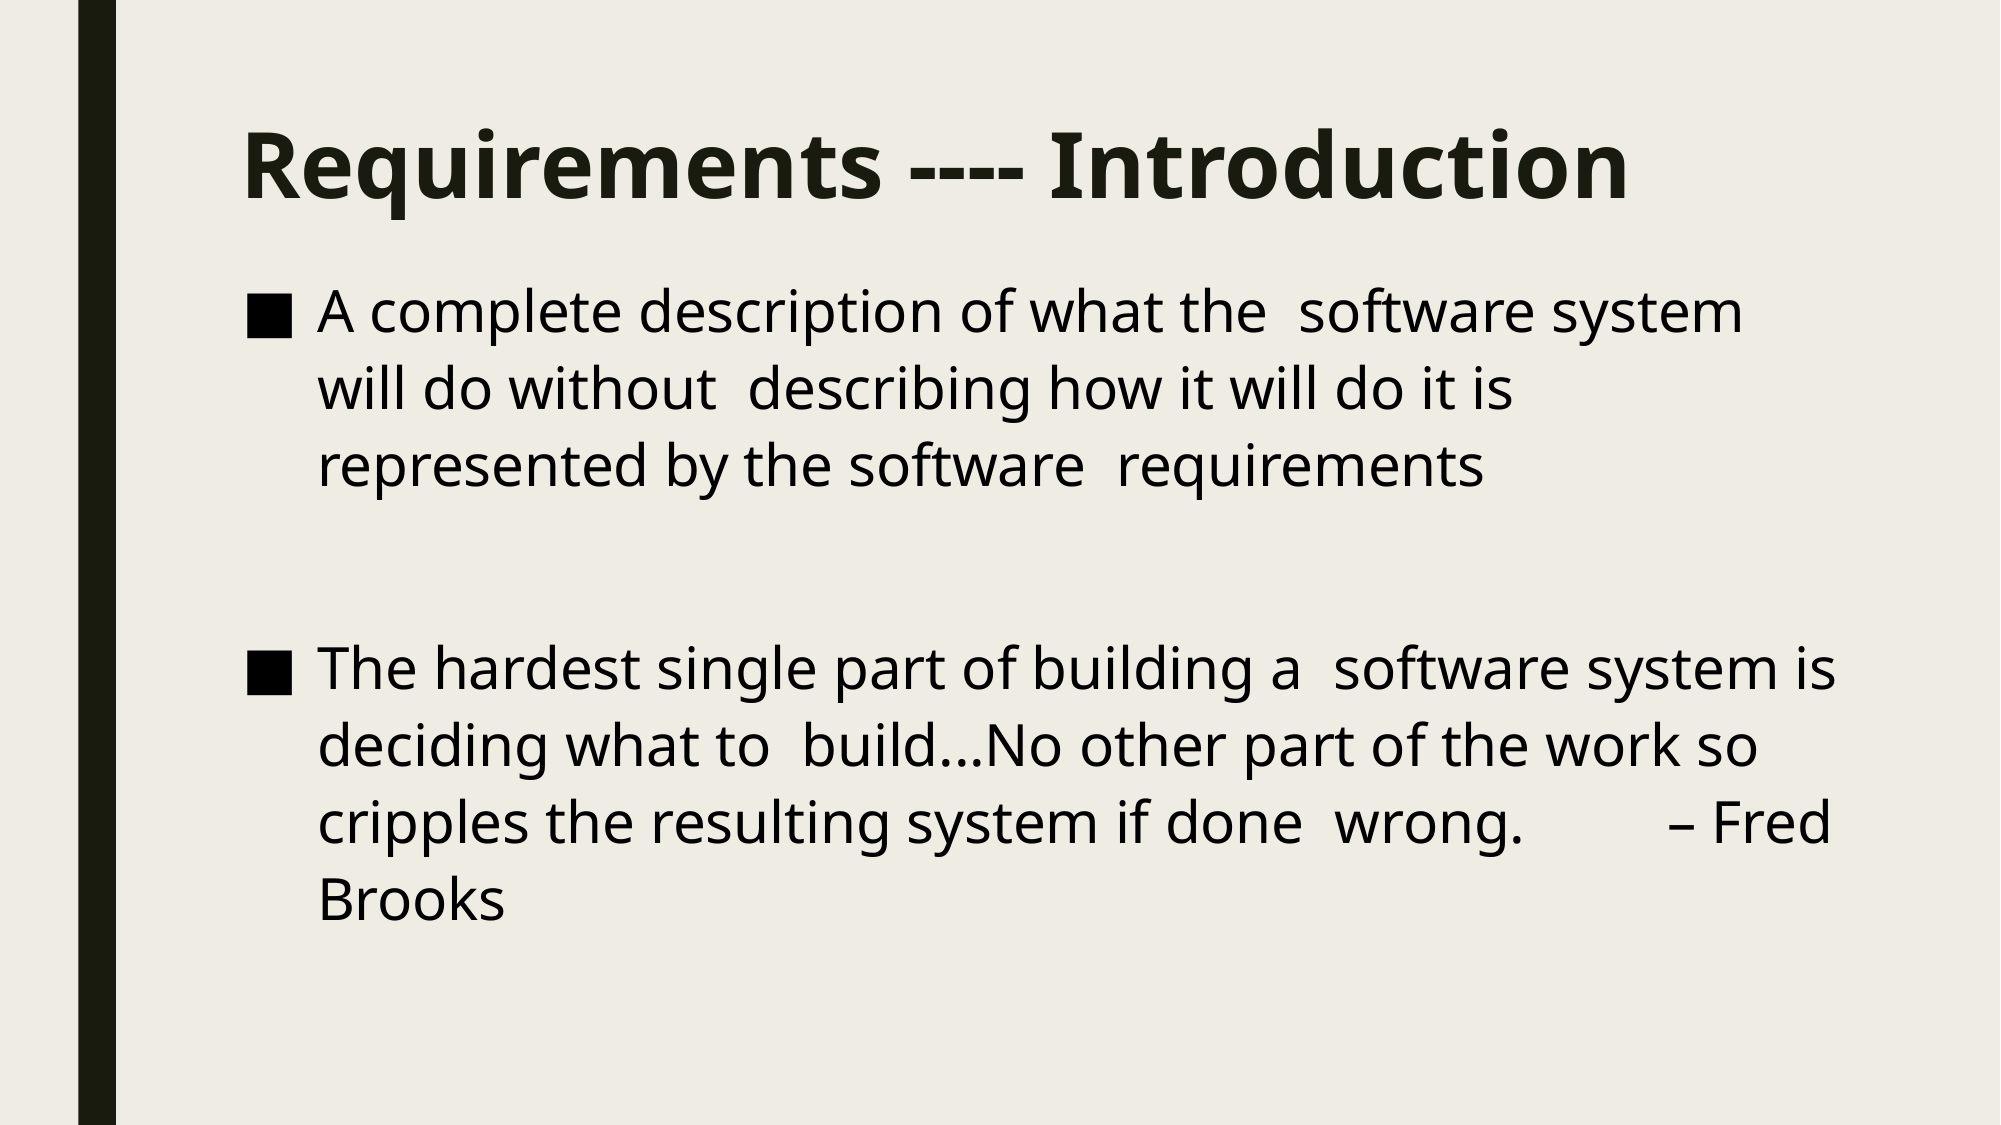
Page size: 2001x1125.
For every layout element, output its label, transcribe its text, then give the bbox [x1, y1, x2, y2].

list A complete description of what the software system will do without describing how it will do it is represented by the software requirements The hardest single part of building a software system is deciding what to build...No other part of the work so cripples the resulting system if done wrong. – Fred Brooks [225, 259, 1860, 1030]
title Requirements ---- Introduction [225, 112, 1800, 243]
